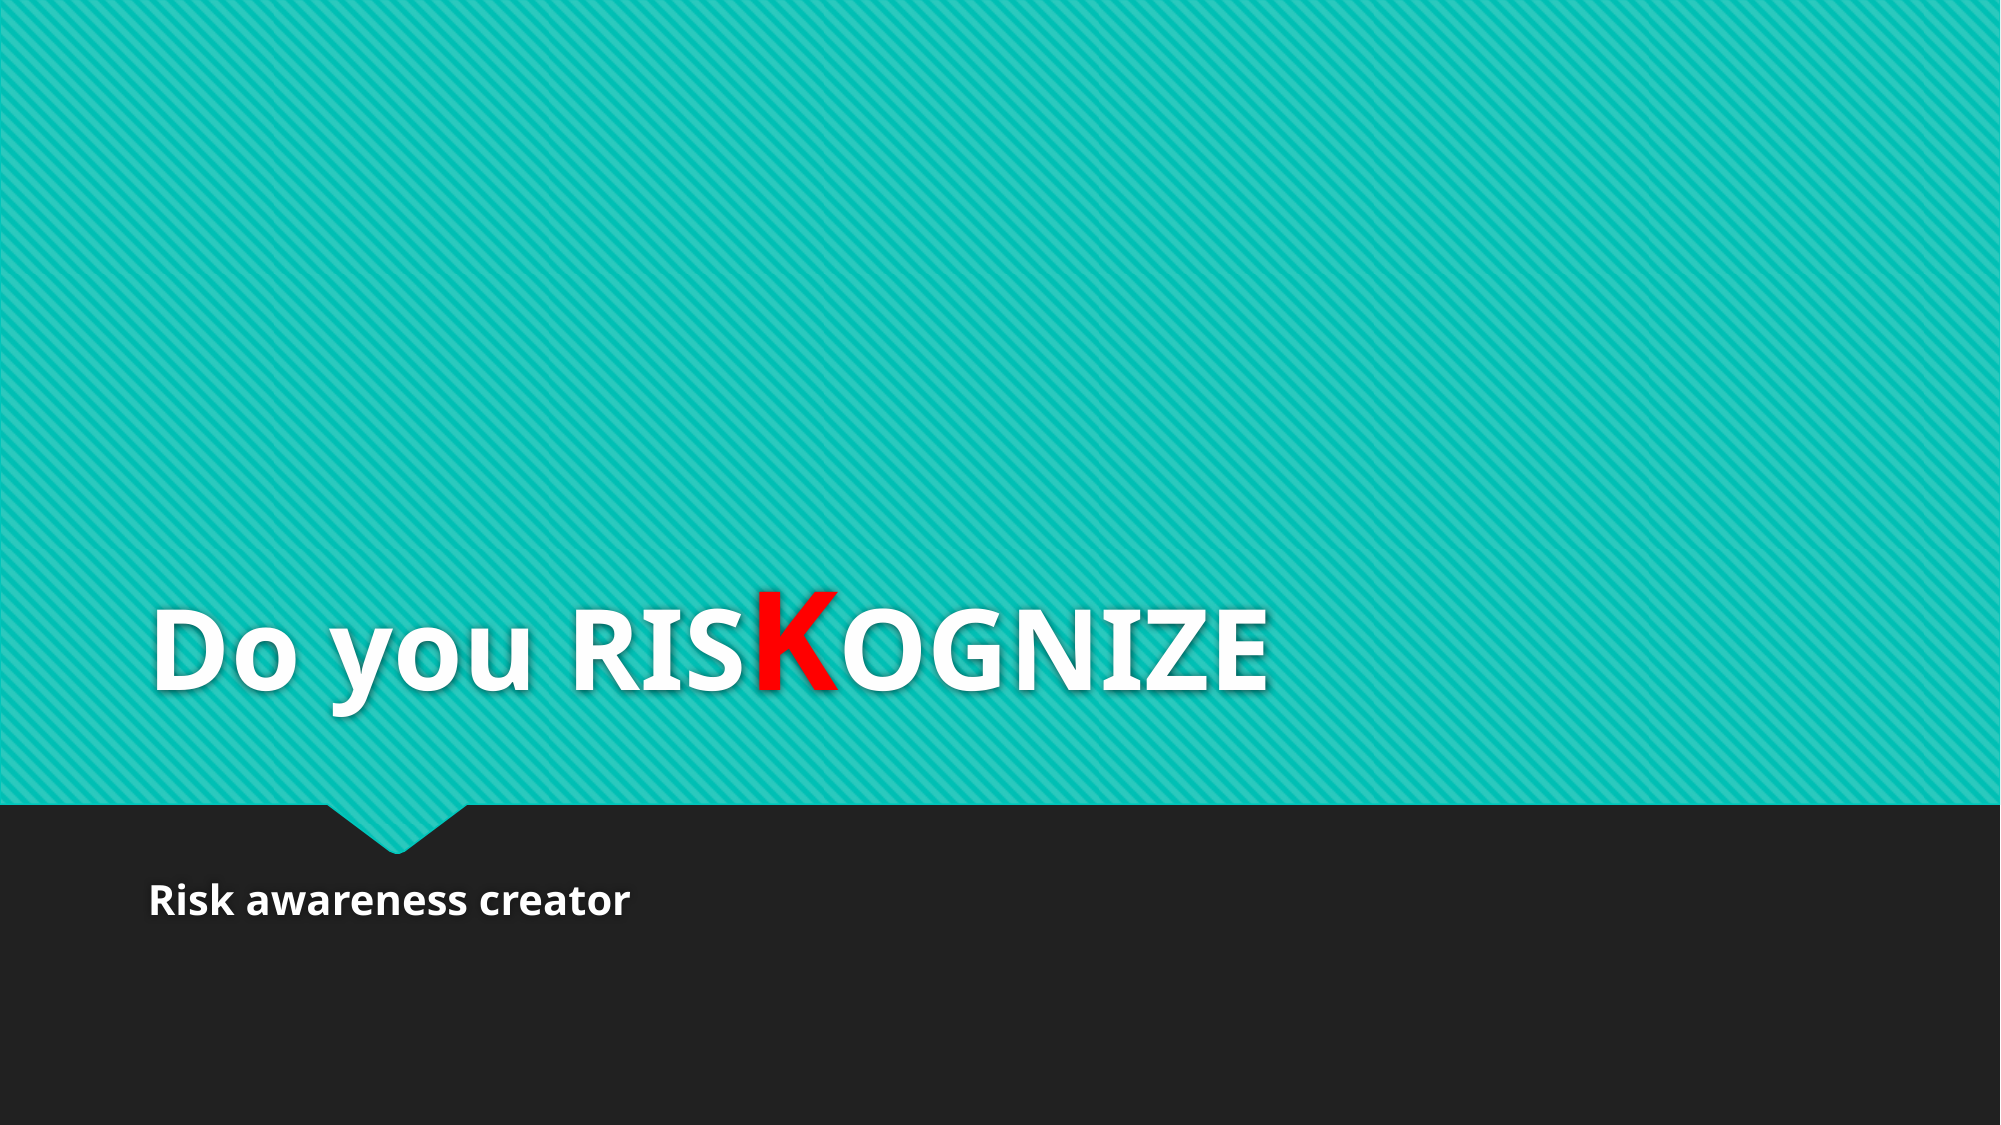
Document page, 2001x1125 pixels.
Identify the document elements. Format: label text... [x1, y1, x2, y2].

subtitle Risk awareness creator [132, 866, 1868, 938]
title Do you RISKOGNIZE [132, 237, 1868, 726]
